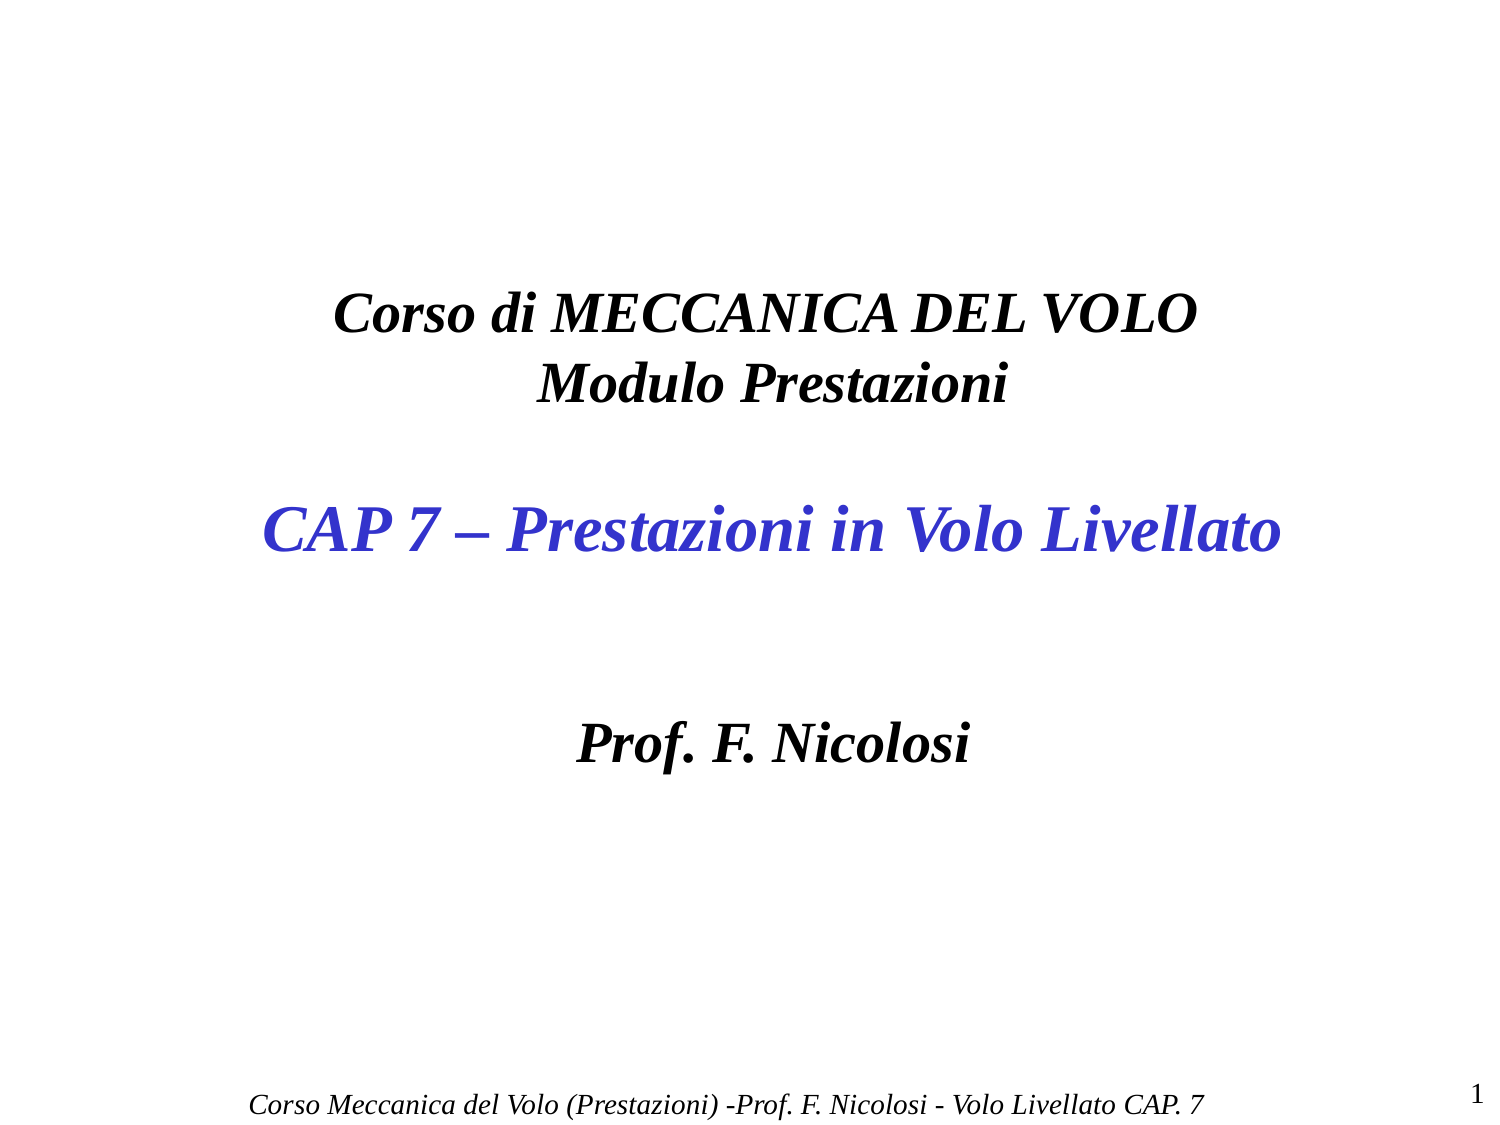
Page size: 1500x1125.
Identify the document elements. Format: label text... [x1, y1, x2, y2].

slide_number 1 [1187, 1066, 1500, 1125]
footer Corso Meccanica del Volo (Prestazioni) -Prof. F. Nicolosi - Volo Livellato CAP. 7 [222, 1077, 1231, 1125]
text_box Corso di MECCANICA DEL VOLO Modulo Prestazioni CAP 7 – Prestazioni in Volo Livellato Prof. F. Nicolosi [135, 267, 1412, 782]
